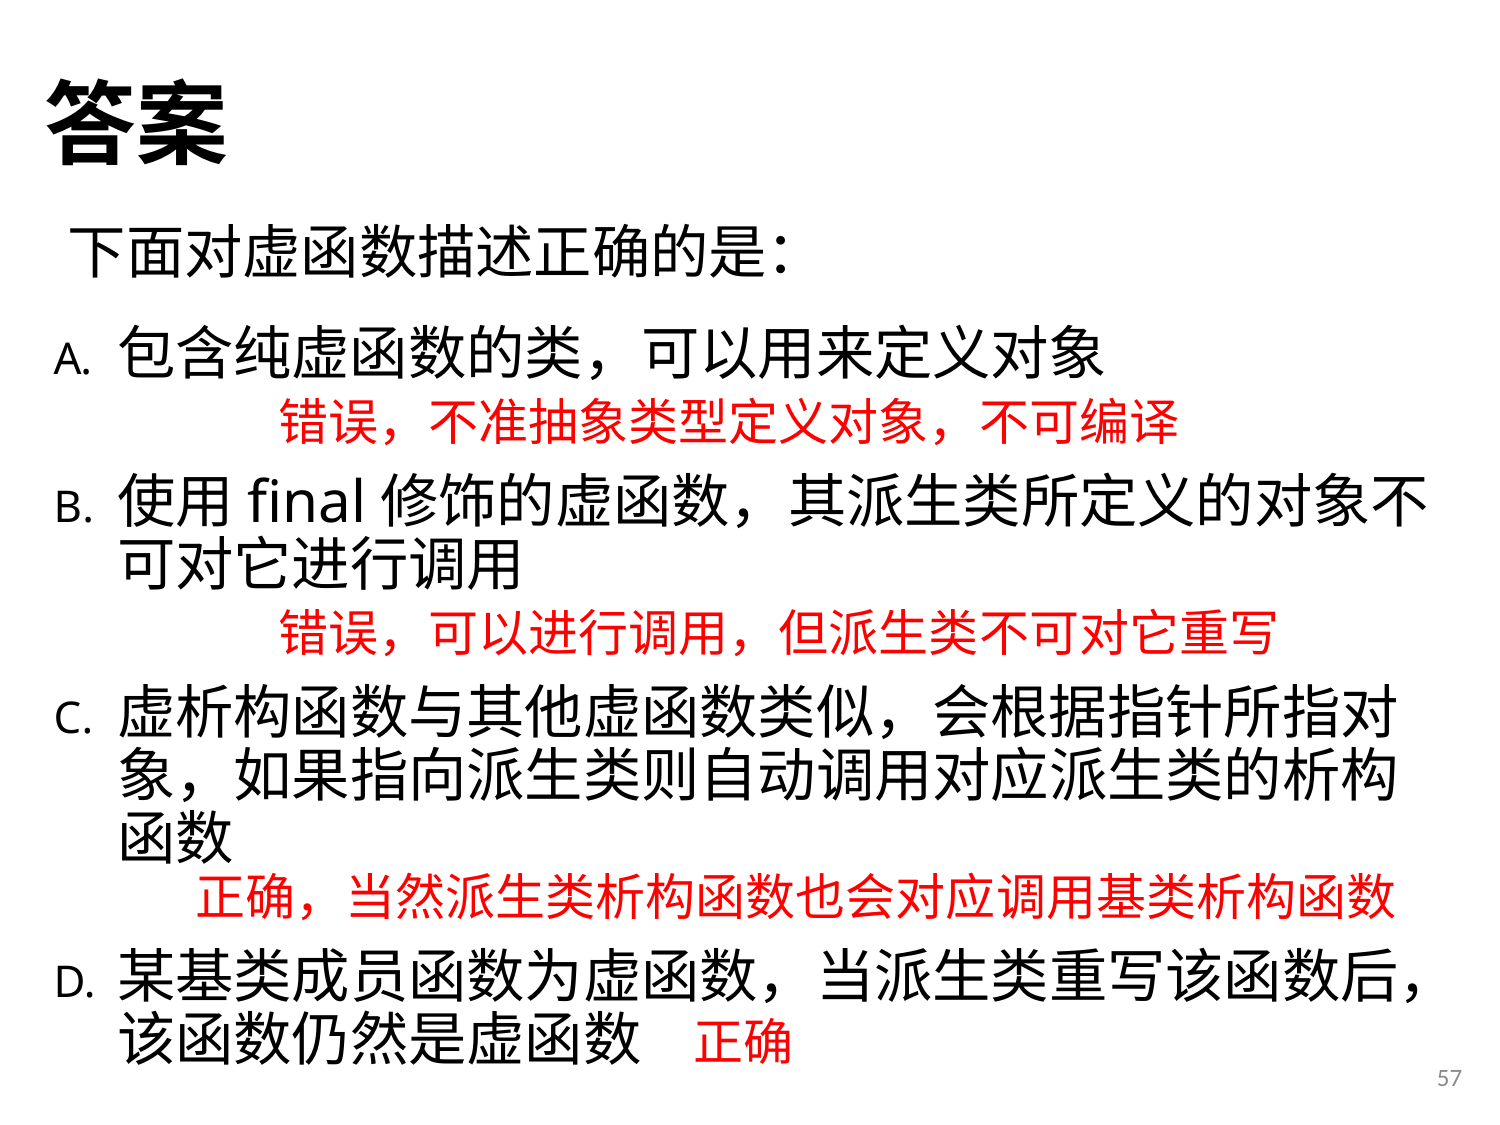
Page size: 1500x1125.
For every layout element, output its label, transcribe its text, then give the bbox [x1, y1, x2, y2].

list 包含纯虚函数的类，可以用来定义对象 错误，不准抽象类型定义对象，不可编译 使用final修饰的虚函数，其派生类所定义的对象不可对它进行调用 错误，可以进行调用，但派生类不可对它重写 虚析构函数与其他虚函数类似，会根据指针所指对象，如果指向派生类则自动调用对应派生类的析构函数 正确，当然派生类析构函数也会对应调用基类析构函数 某基类成员函数为虚函数，当派生类重写该函数后，该函数仍然是虚函数 正确 [38, 316, 1459, 1125]
title 答案 [29, 19, 1324, 237]
text_box 下面对虚函数描述正确的是： [53, 207, 1500, 293]
slide_number 57 [1139, 1046, 1478, 1107]
